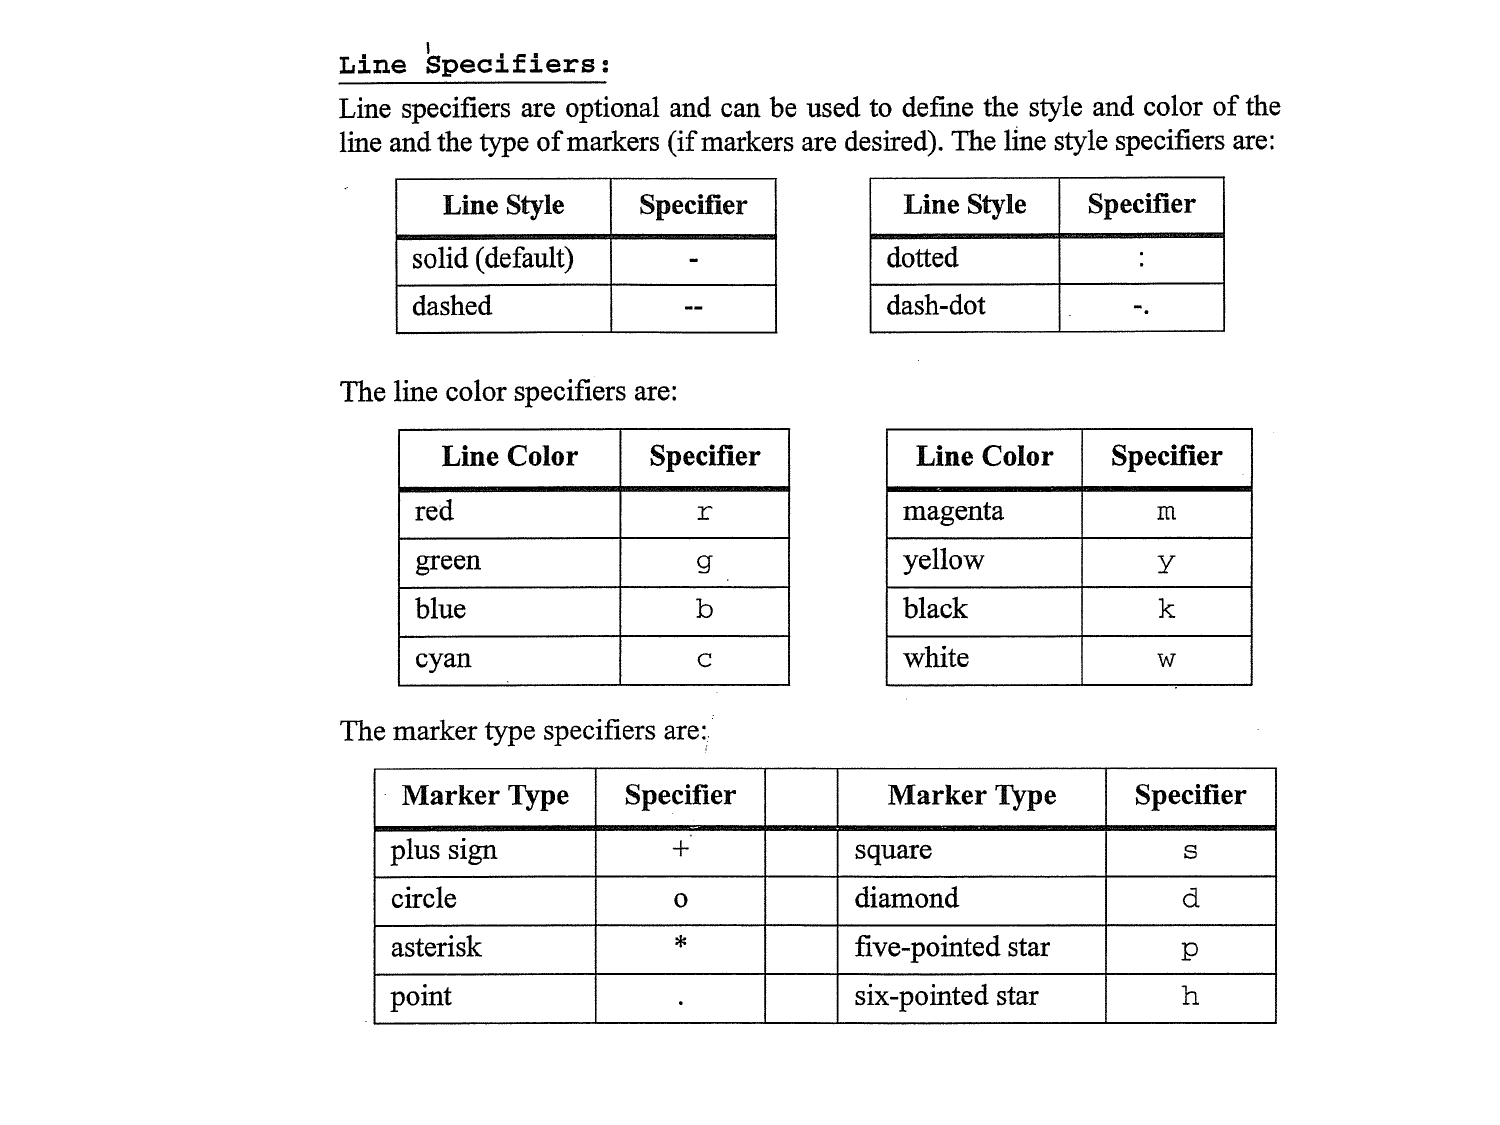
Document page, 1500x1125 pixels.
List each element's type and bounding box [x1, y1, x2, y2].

list [312, 42, 1321, 361]
picture [312, 361, 1328, 1048]
